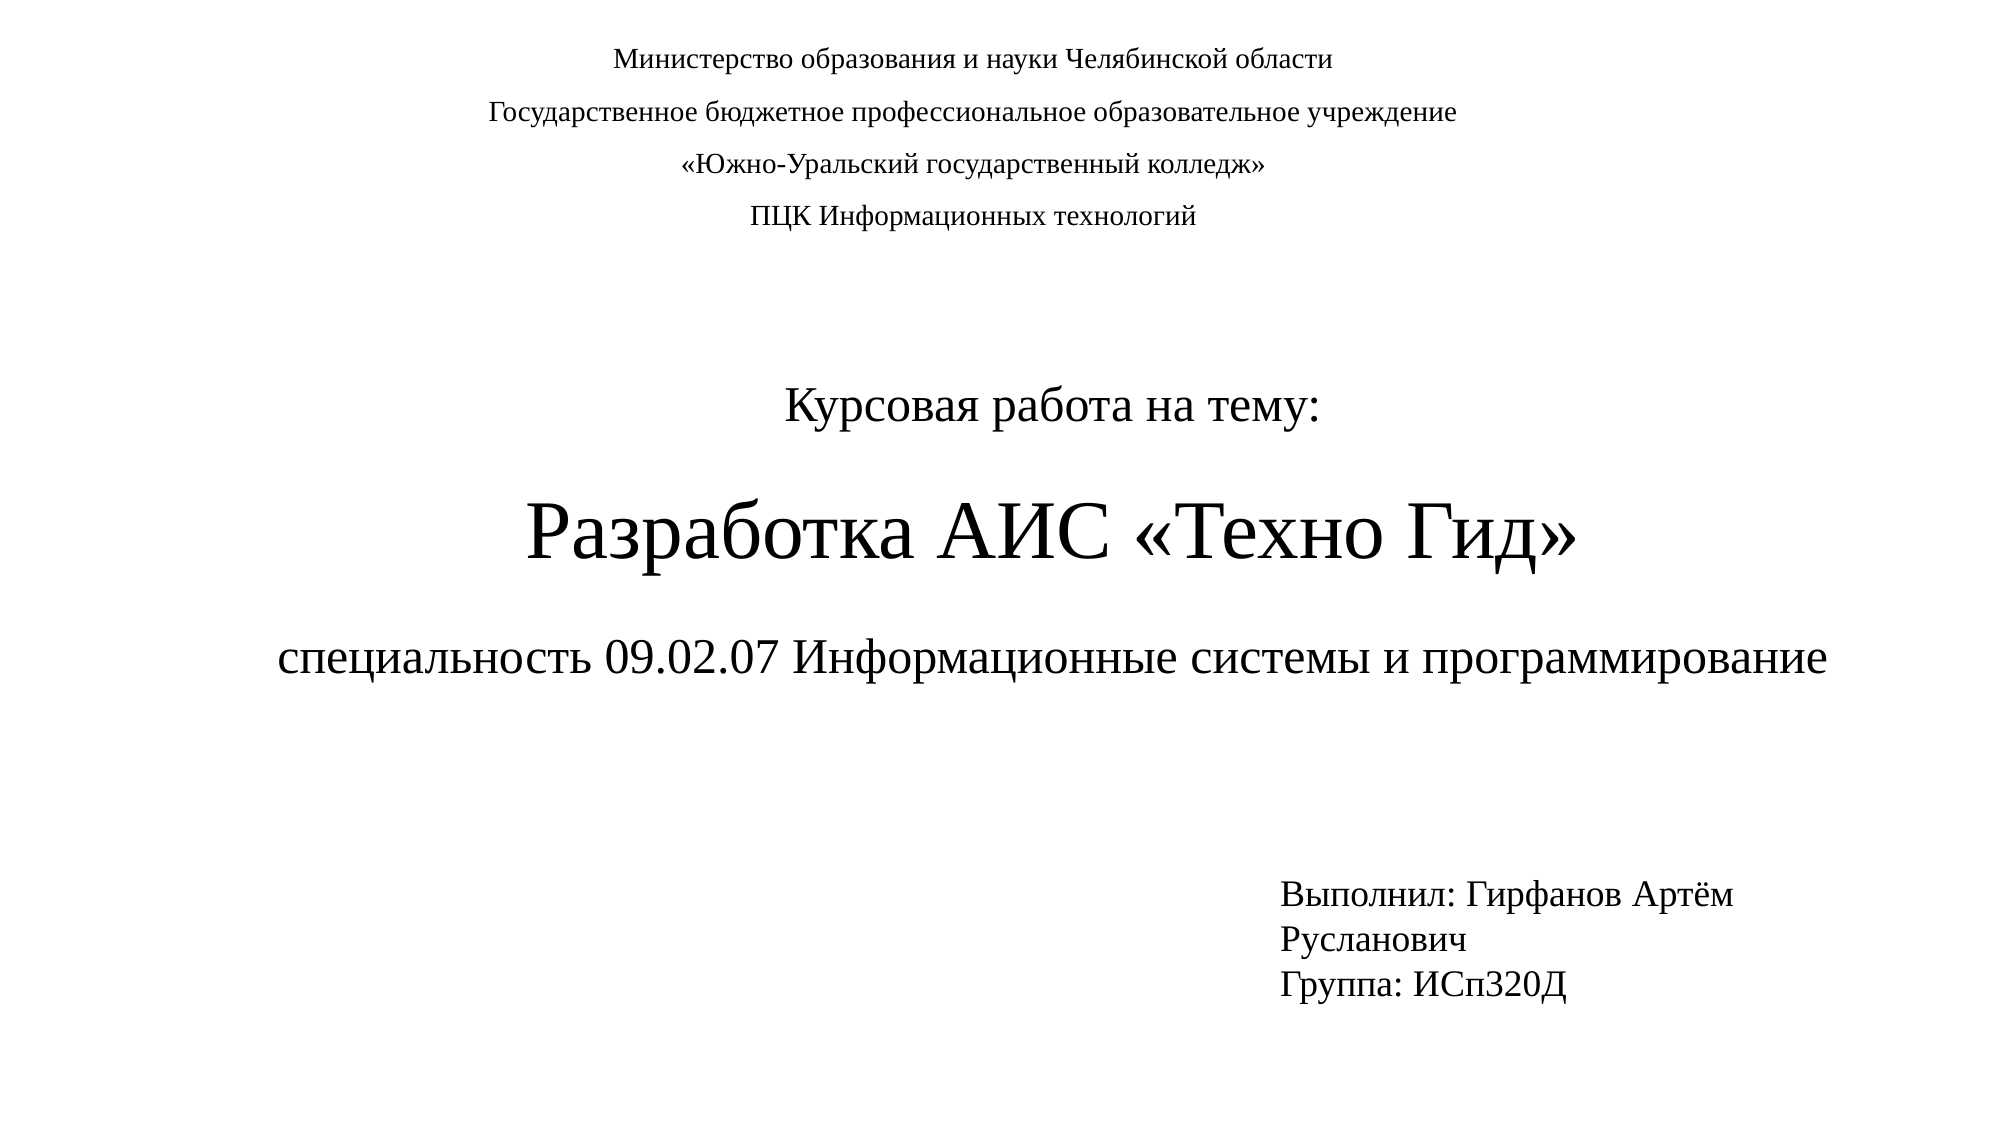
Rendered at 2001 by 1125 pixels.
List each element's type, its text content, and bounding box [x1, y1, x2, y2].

text_box Министерство образования и науки Челябинской области Государственное бюджетное профессиональное образовательное учреждение «Южно-Уральский государственный колледж» ПЦК Информационных технологий [149, 36, 1798, 264]
text_box Выполнил: Гирфанов Артём Русланович Группа: ИСп320Д [1265, 861, 1904, 1012]
text_box Курсовая работа на тему: Разработка АИС «Техно Гид» специальность 09.02.07 Информационные системы и программирование [202, 263, 1904, 696]
